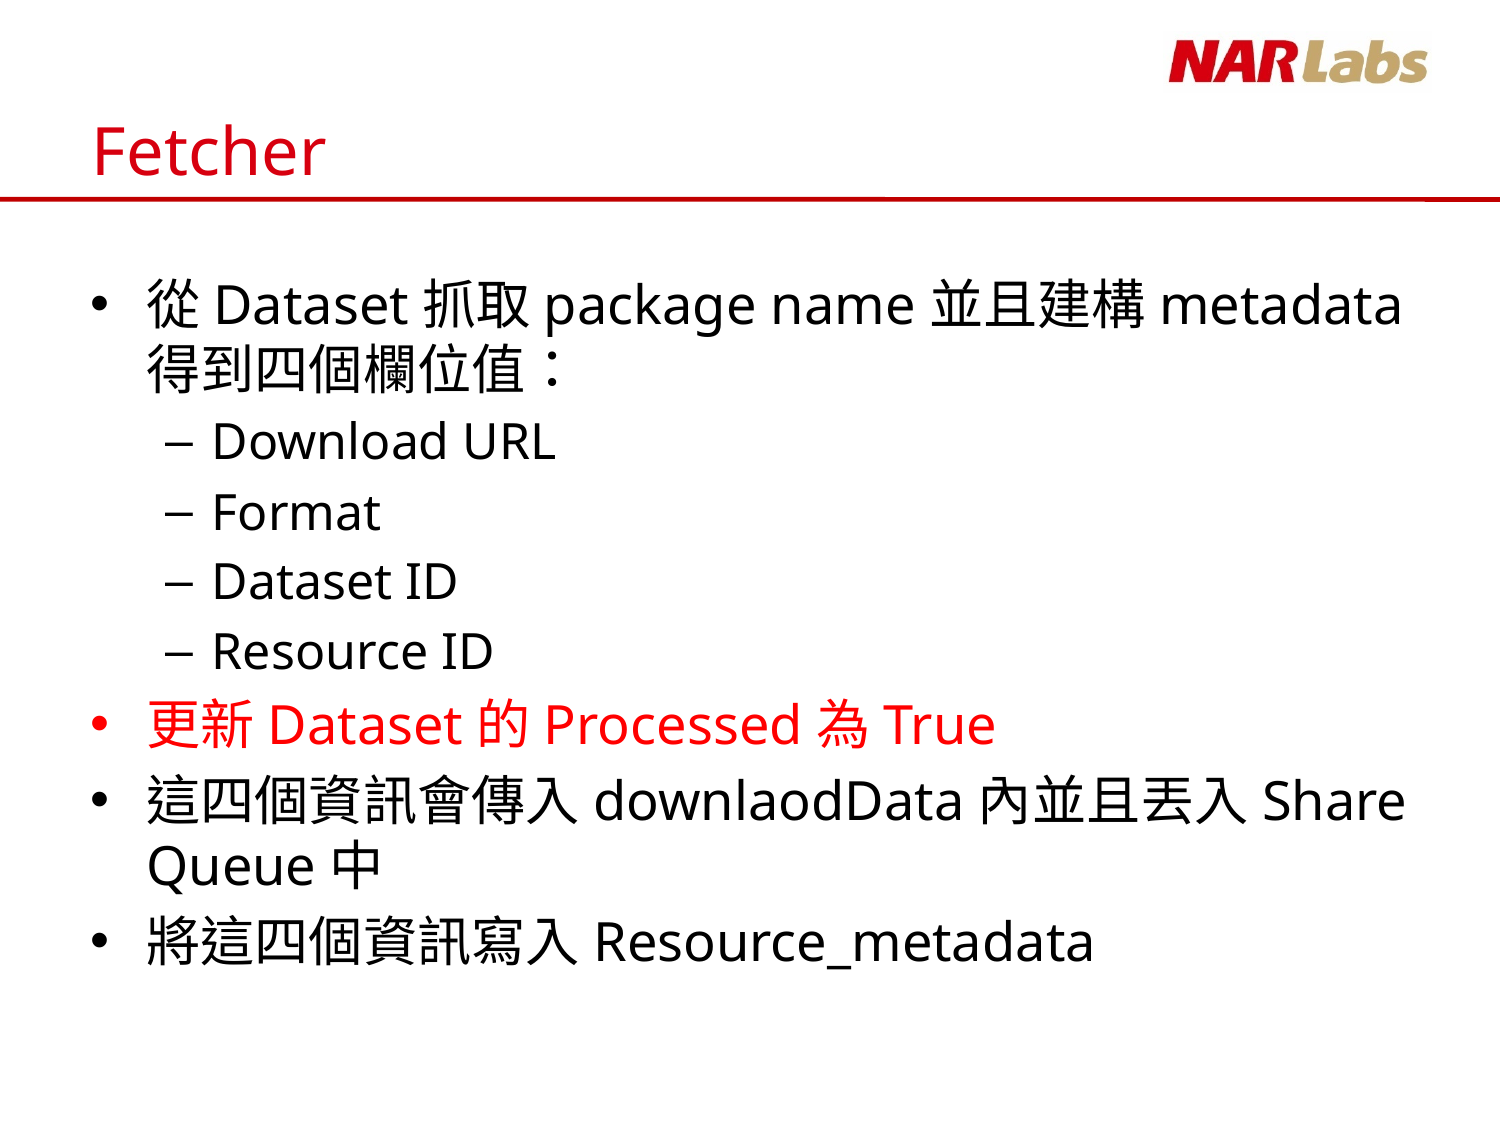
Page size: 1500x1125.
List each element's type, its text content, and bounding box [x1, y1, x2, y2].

title Fetcher [76, 101, 1427, 197]
list 從Dataset抓取package name並且建構metadata得到四個欄位值： Download URL Format Dataset ID Resource ID 更新Dataset的Processed為True 這四個資訊會傳入downlaodData內並且丟入Share Queue中 將這四個資訊寫入Resource_metadata [75, 262, 1425, 1005]
picture [1163, 31, 1432, 93]
